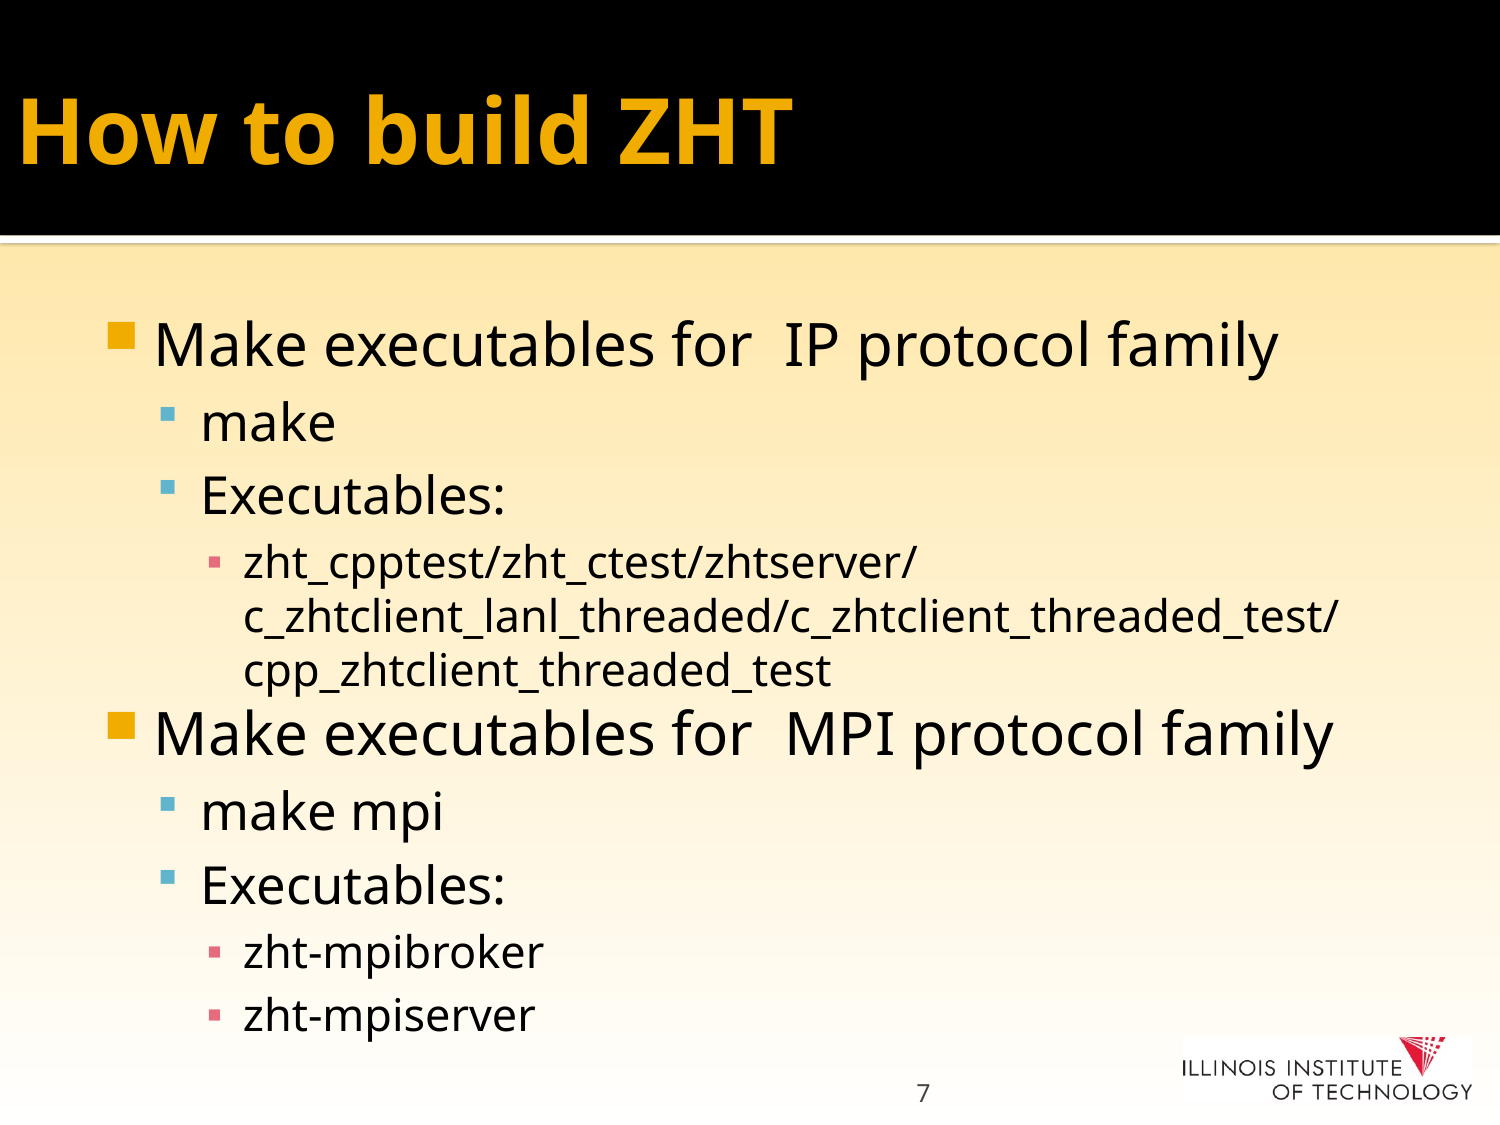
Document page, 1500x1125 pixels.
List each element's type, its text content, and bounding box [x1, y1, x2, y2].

title How to build ZHT [0, 25, 1500, 231]
list Make executables for IP protocol family make Executables: zht_cpptest/zht_ctest/zhtserver/c_zhtclient_lanl_threaded/c_zhtclient_threaded_test/cpp_zhtclient_threaded_test Make executables for MPI protocol family make mpi Executables: zht-mpibroker zht-mpiserver [75, 291, 1425, 1050]
slide_number 7 [825, 1067, 946, 1113]
picture [1183, 1037, 1472, 1100]
